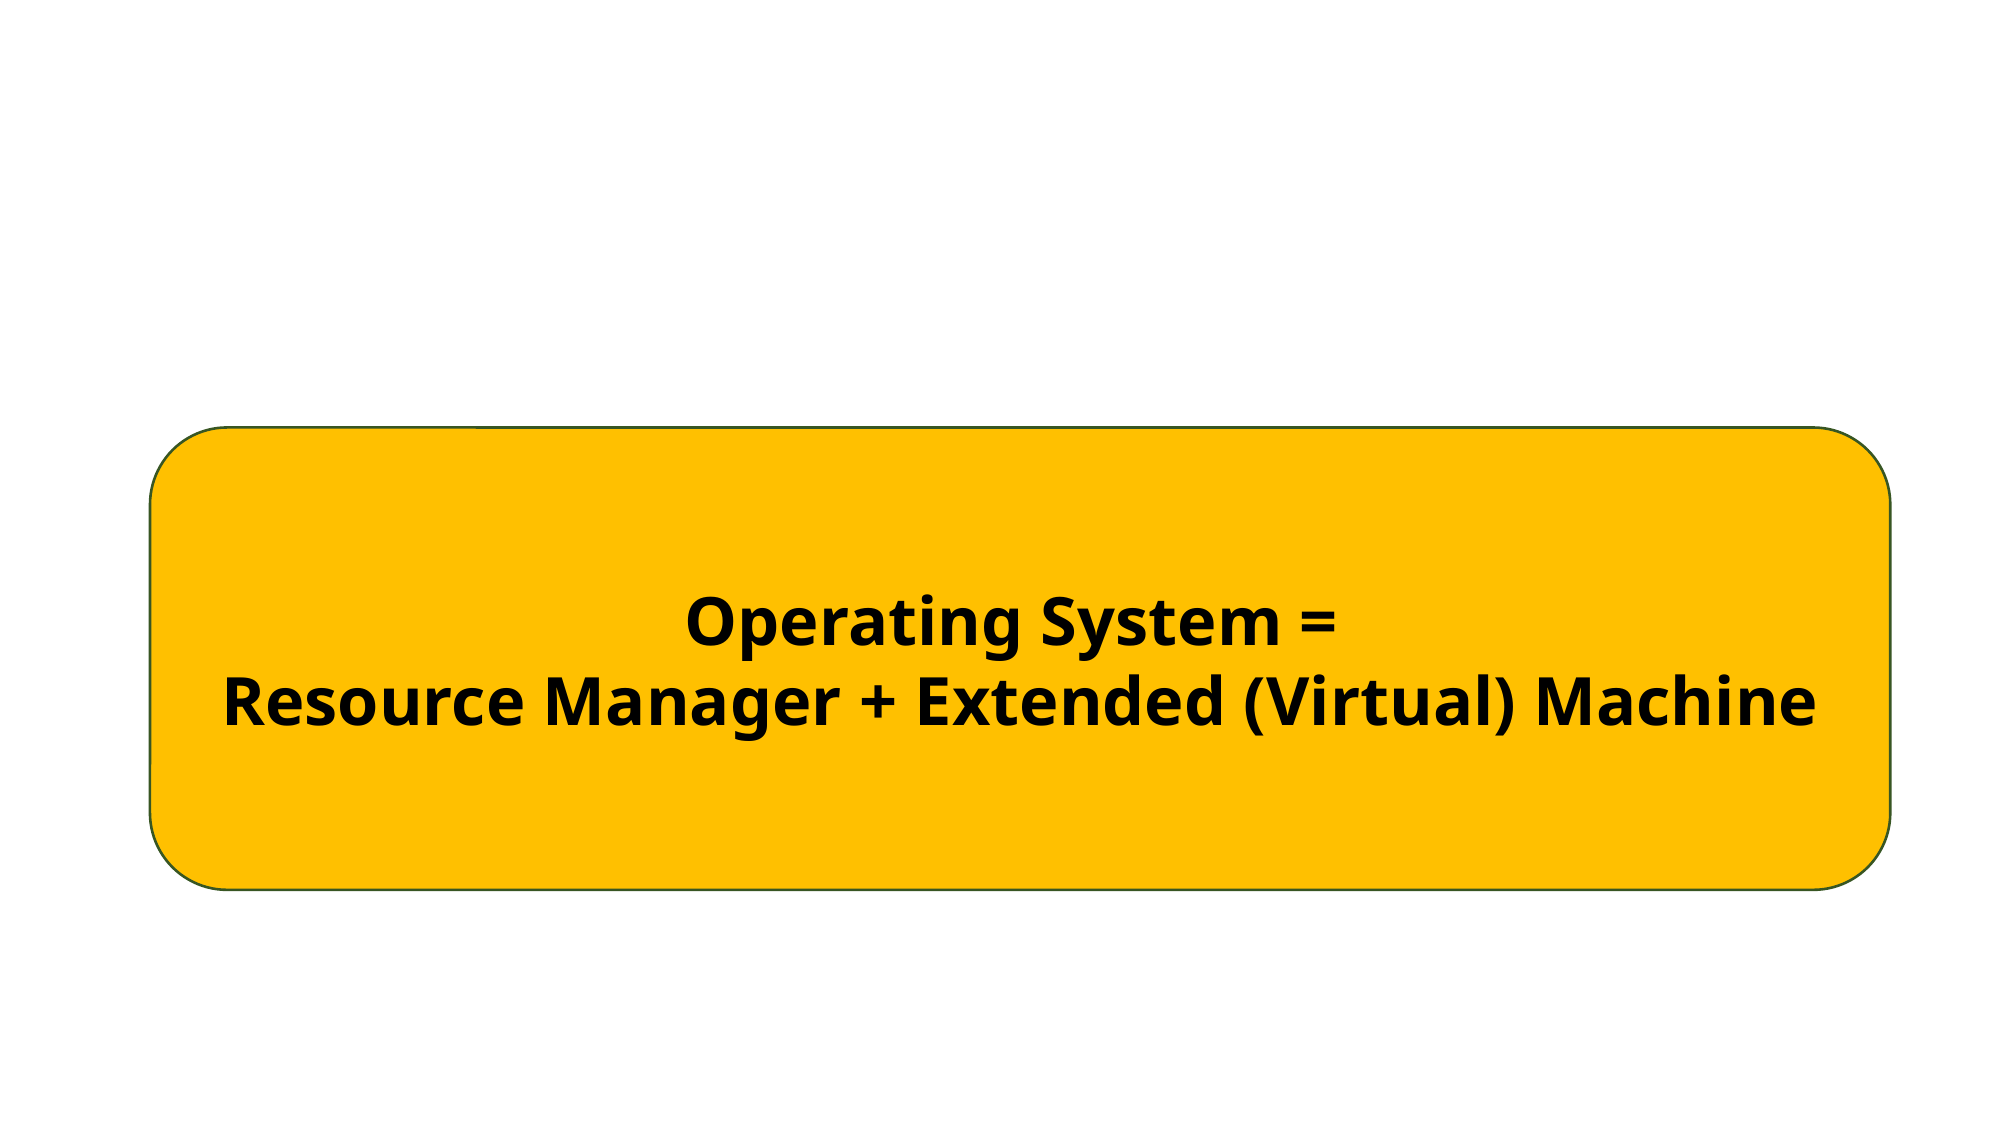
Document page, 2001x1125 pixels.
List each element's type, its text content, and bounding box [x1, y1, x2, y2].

text_box Operating System = Resource Manager + Extended (Virtual) Machine [148, 425, 1892, 892]
